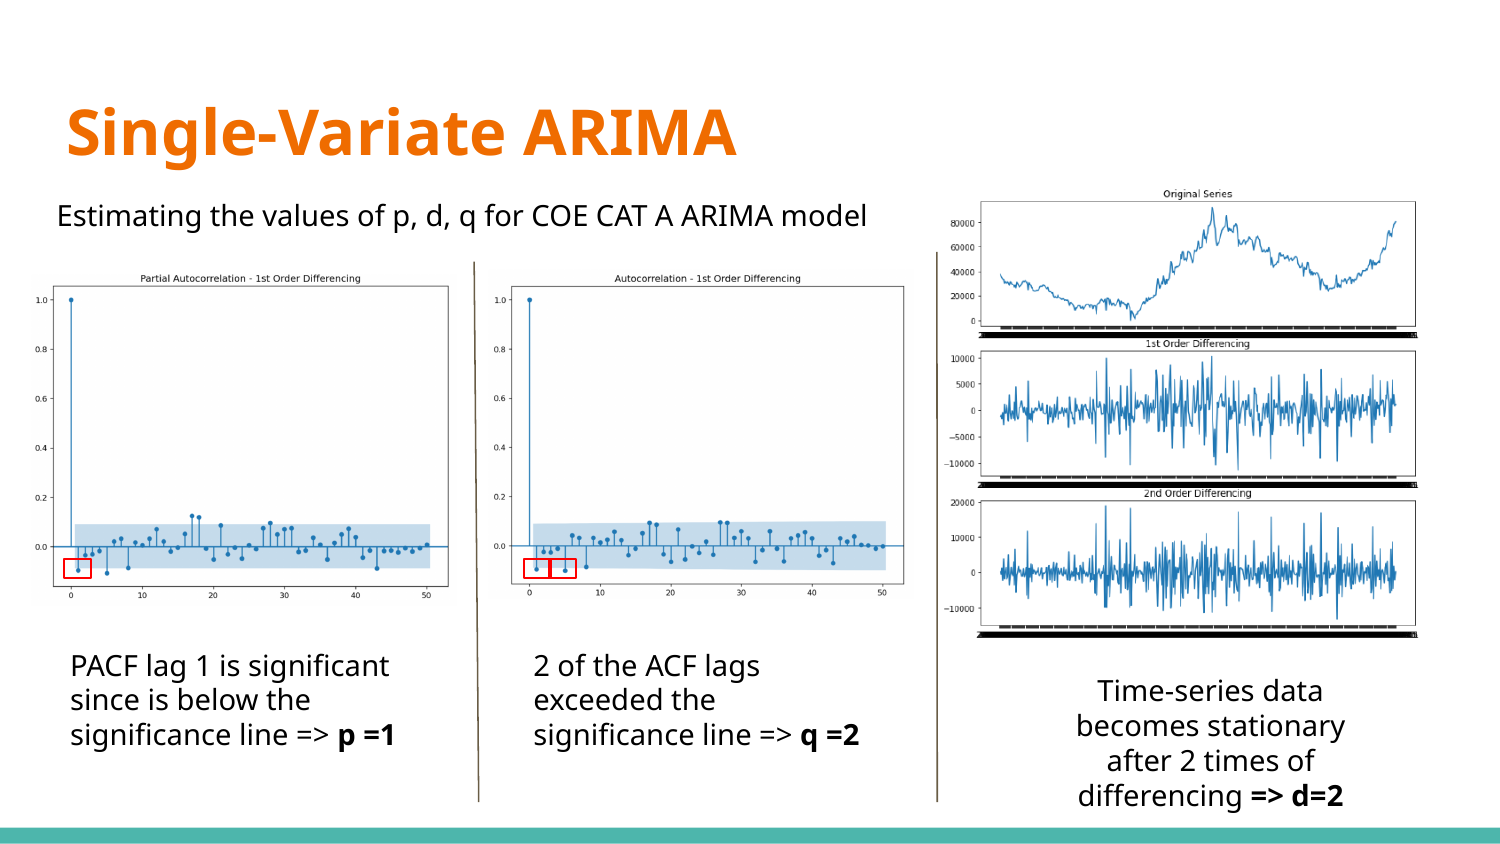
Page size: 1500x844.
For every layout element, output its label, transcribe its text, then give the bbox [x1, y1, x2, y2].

title Single-Variate ARIMA [51, 72, 1449, 189]
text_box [473, 261, 479, 803]
picture [936, 182, 1439, 645]
picture [30, 274, 457, 606]
picture [487, 269, 915, 599]
text_box 2 of the ACF lags exceeded the significance line => q =2 [518, 631, 898, 767]
text_box PACF lag 1 is significant since is below the significance line => p =1 [55, 631, 435, 767]
text_box Time-series data becomes stationary after 2 times of differencing => d=2 [1047, 657, 1374, 828]
text_box Estimating the values of p, d, q for COE CAT A ARIMA model [41, 182, 934, 248]
